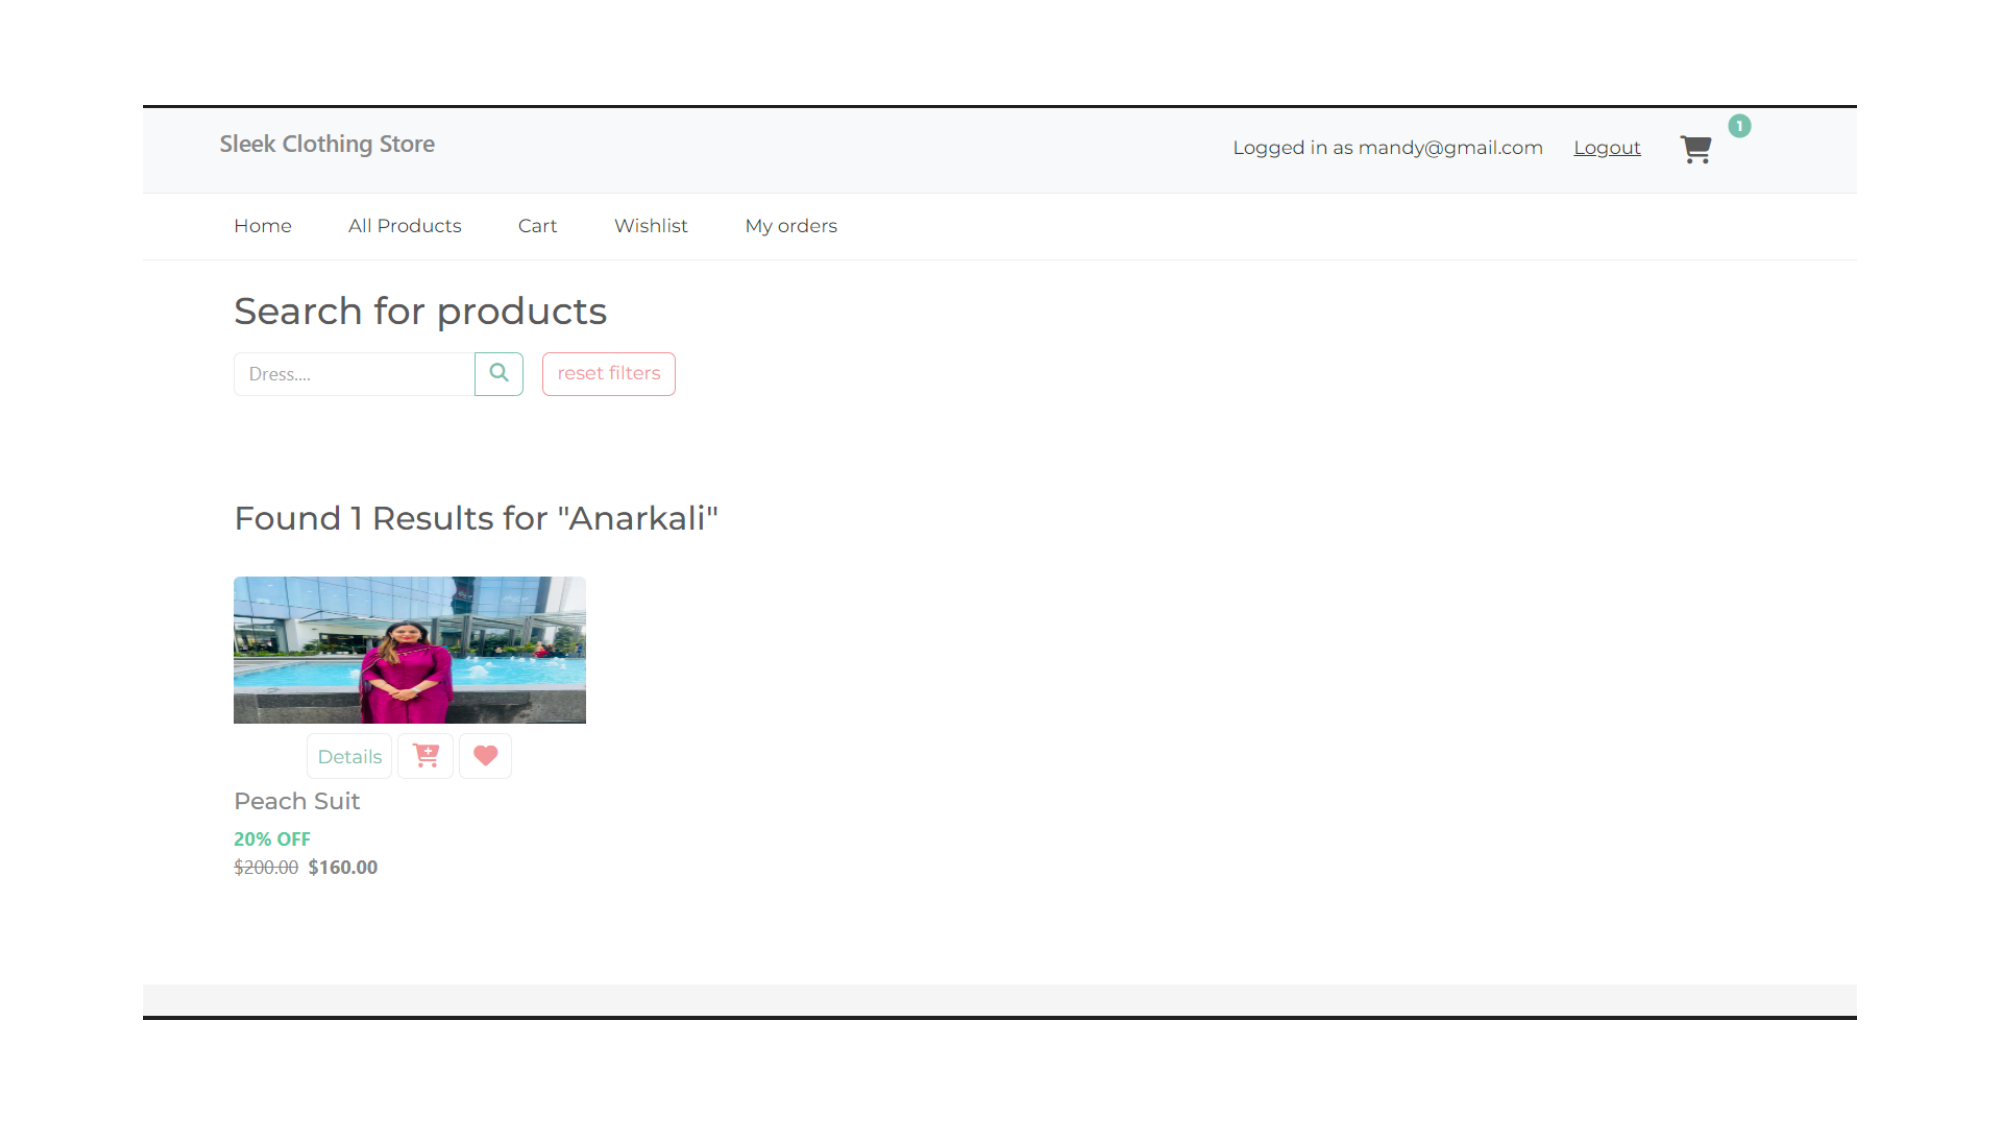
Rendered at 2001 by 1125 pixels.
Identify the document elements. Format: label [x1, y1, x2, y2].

picture [143, 105, 1857, 1020]
